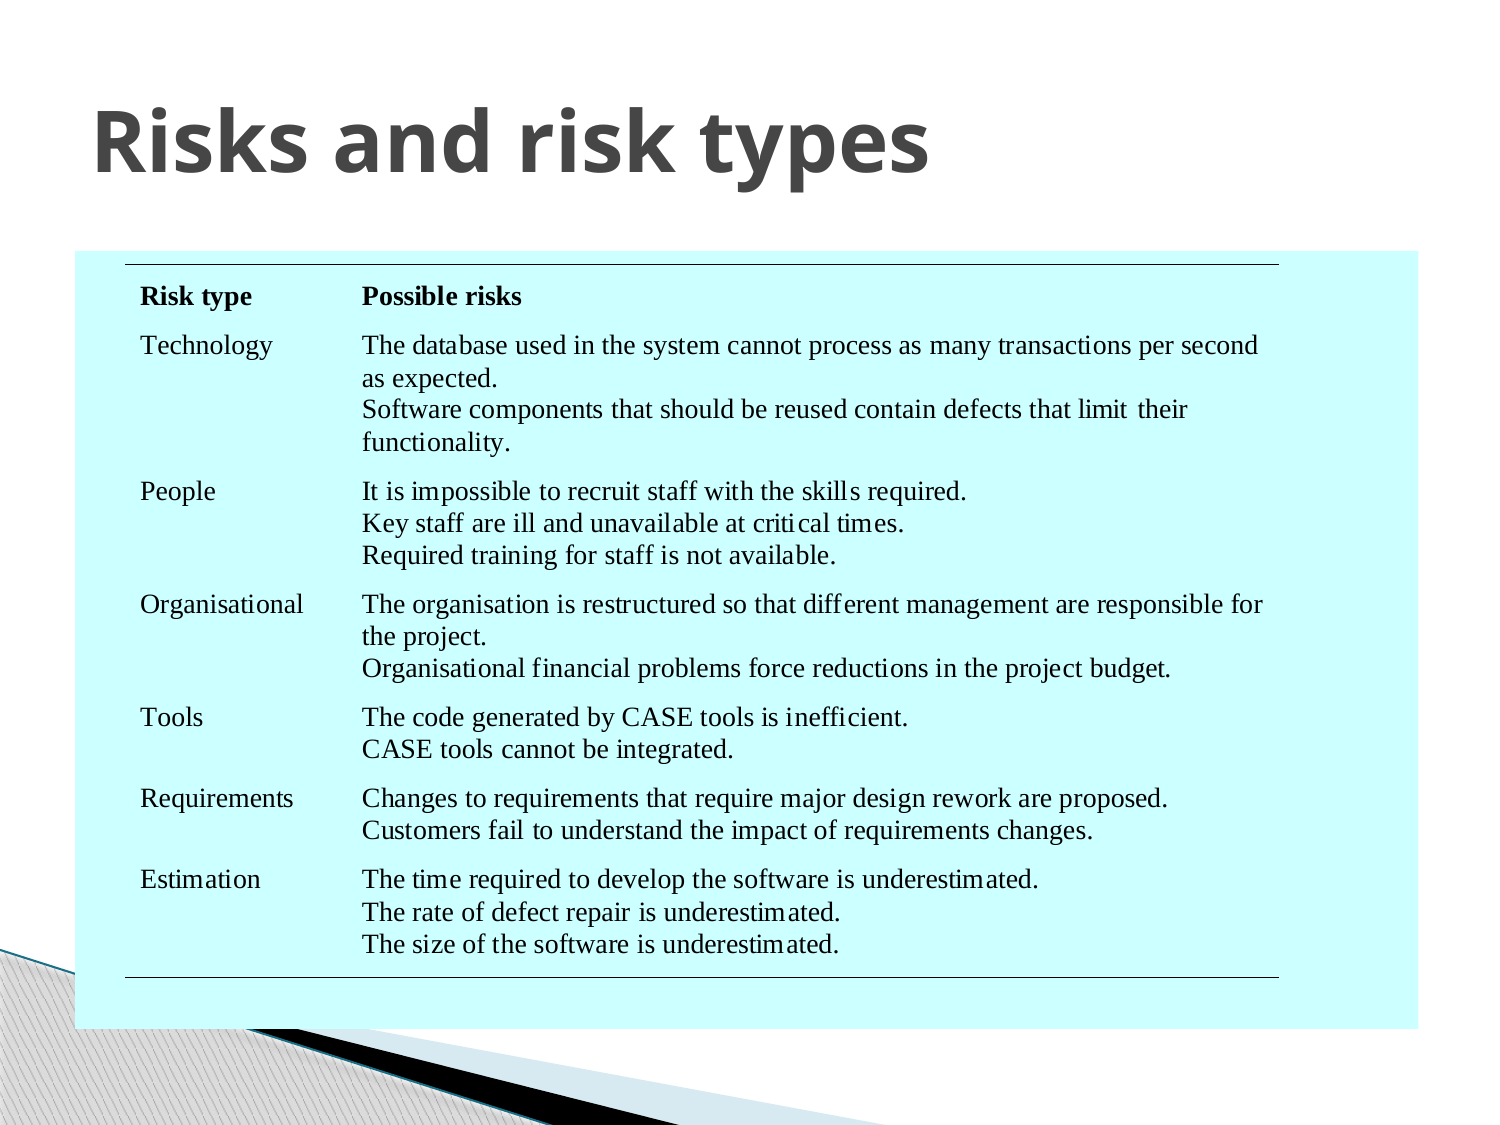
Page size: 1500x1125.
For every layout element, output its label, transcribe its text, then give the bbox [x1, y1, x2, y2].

text_box [75, 250, 1419, 1029]
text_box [125, 263, 1281, 1010]
title Risks and risk types [75, 45, 1425, 233]
